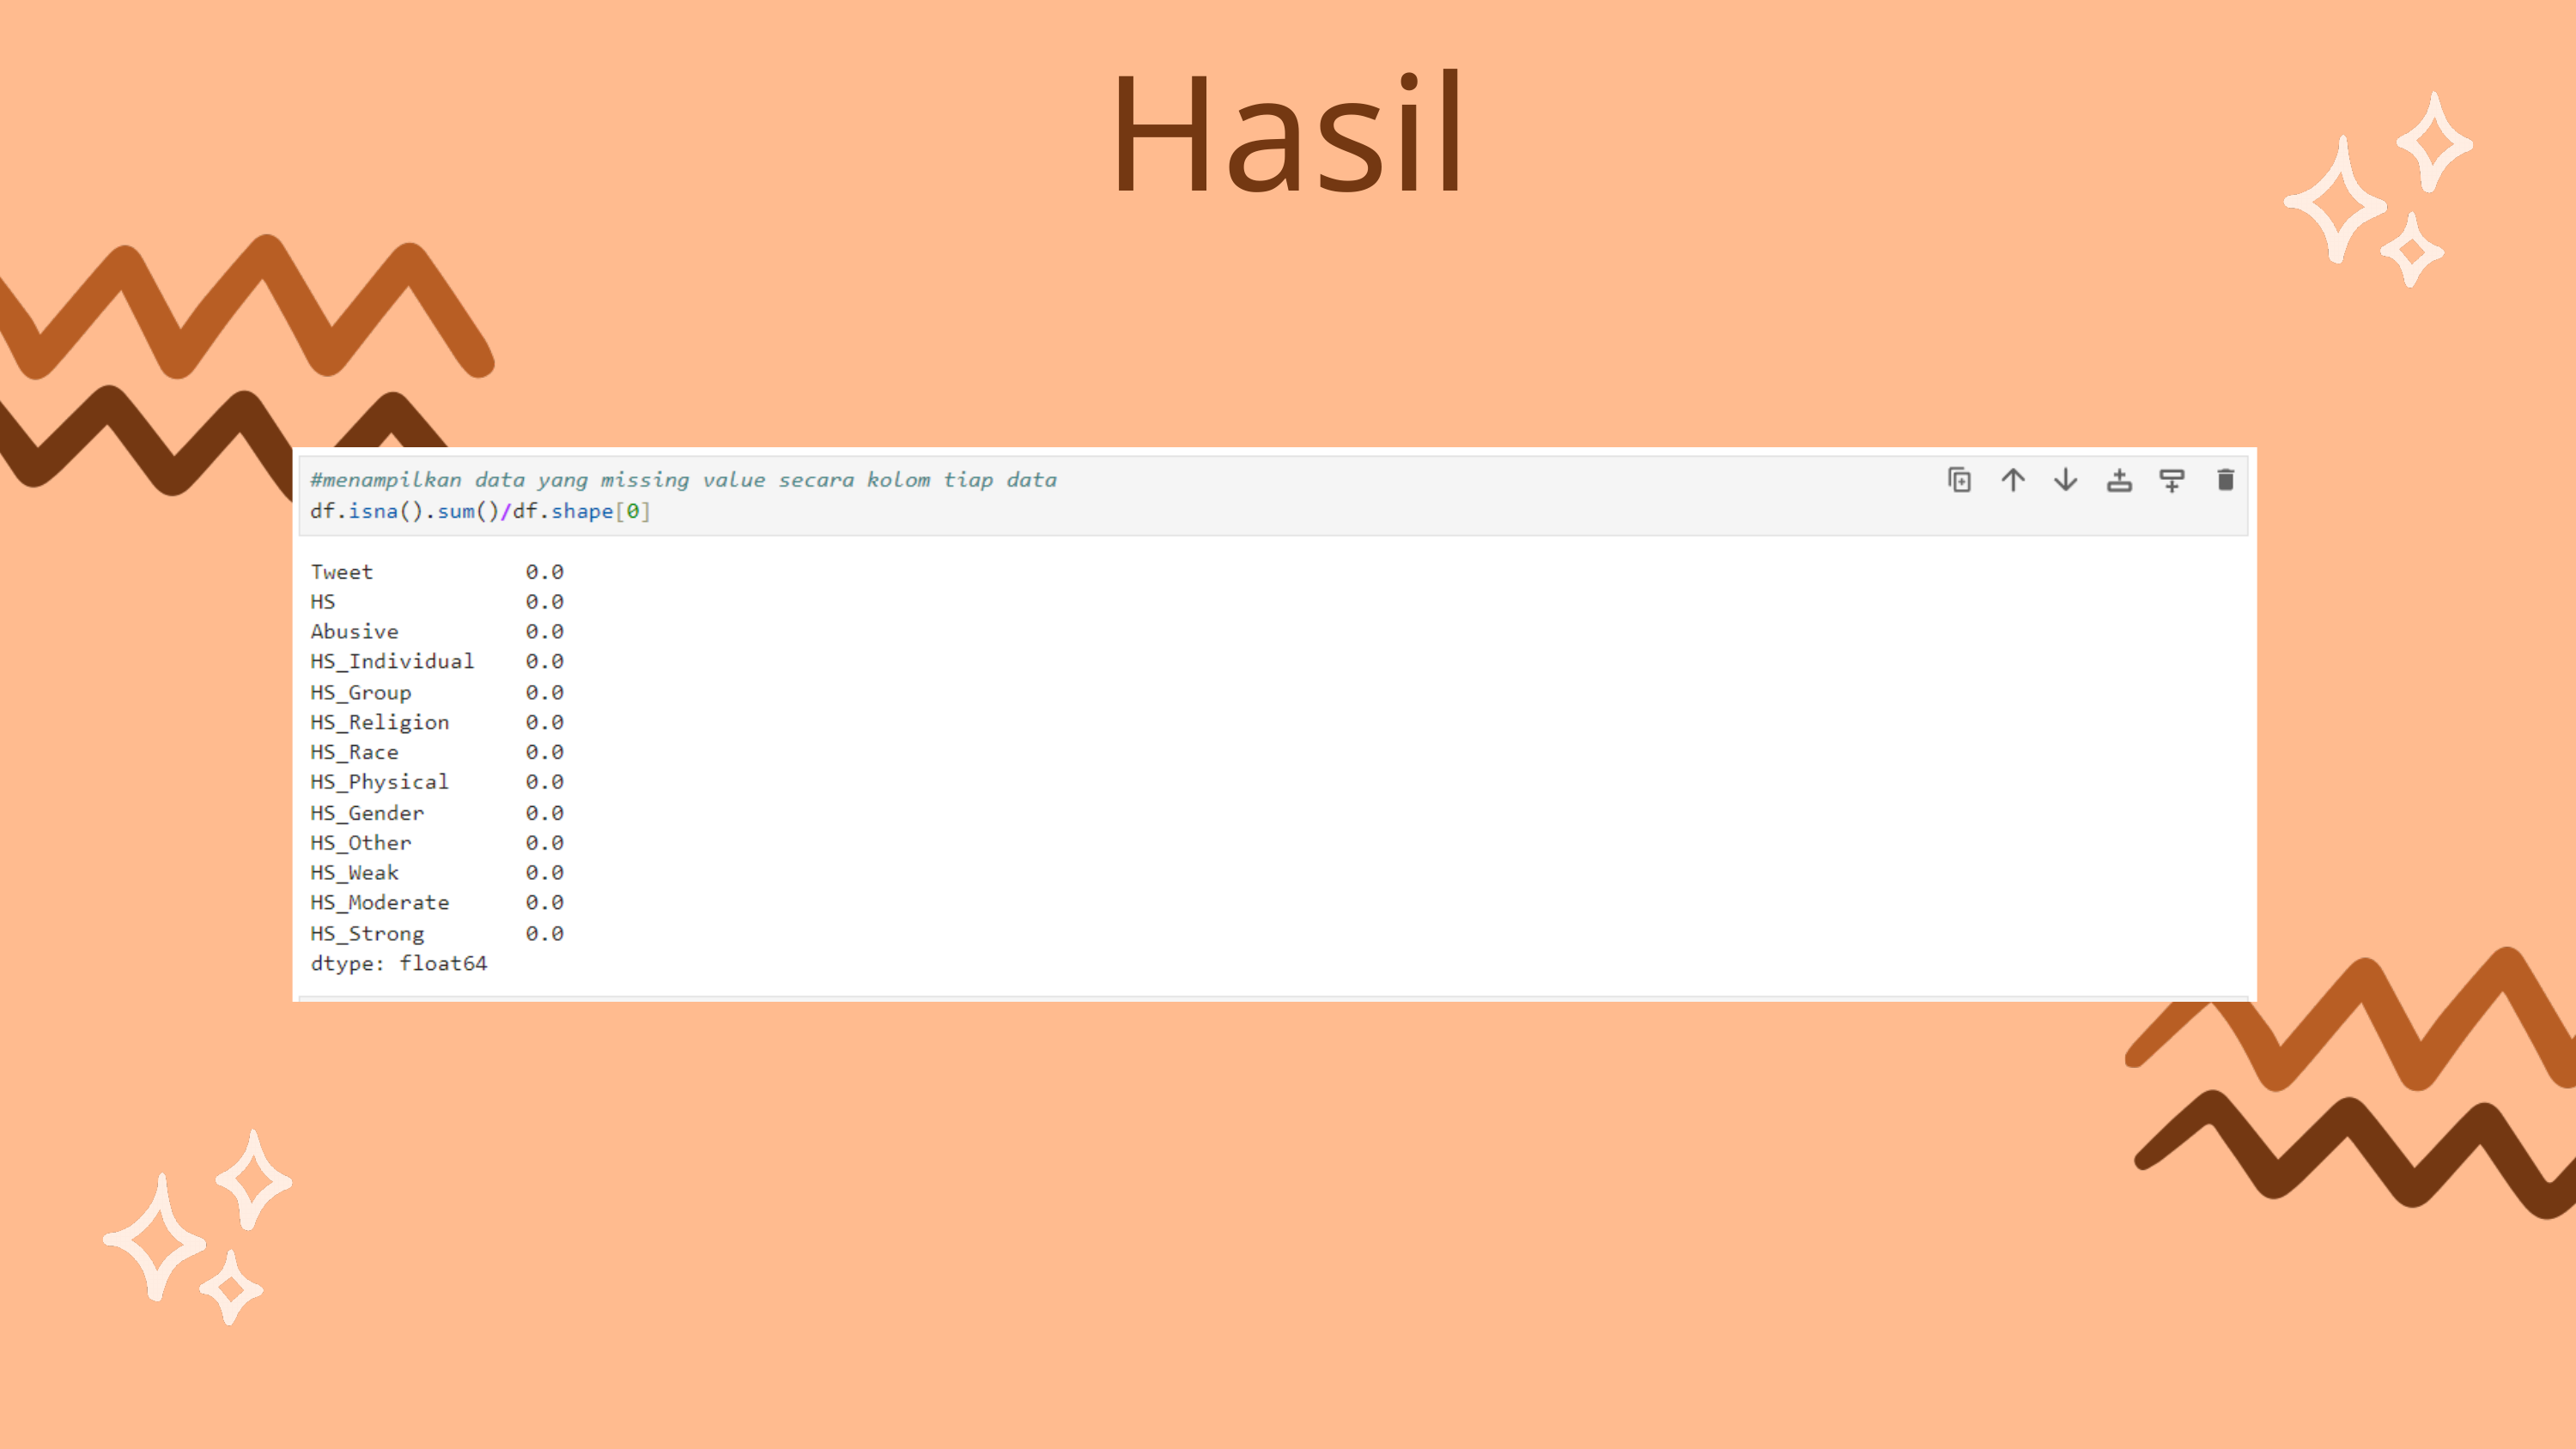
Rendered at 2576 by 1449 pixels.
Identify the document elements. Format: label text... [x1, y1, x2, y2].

text_box [0, 231, 497, 516]
text_box [2283, 91, 2474, 288]
text_box [2124, 943, 2576, 1228]
text_box [292, 447, 2257, 1002]
text_box [102, 1129, 293, 1326]
text_box Hasil [416, 52, 2160, 224]
